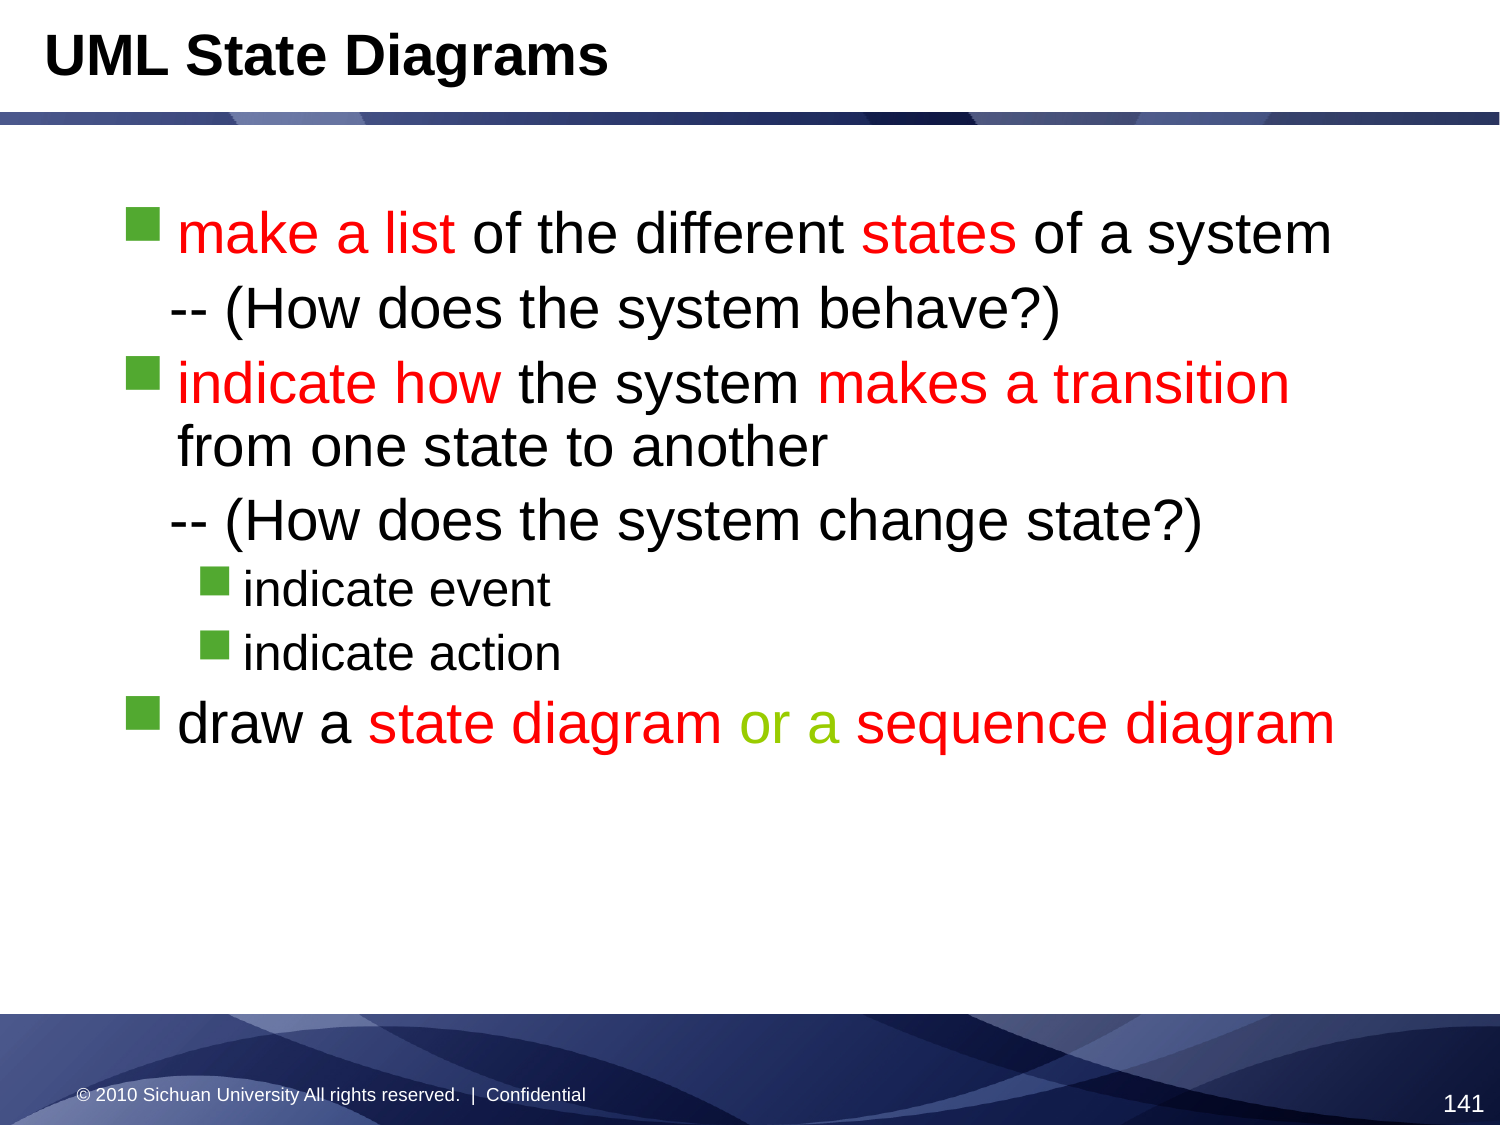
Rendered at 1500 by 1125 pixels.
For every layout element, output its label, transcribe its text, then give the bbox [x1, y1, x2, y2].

title UML State Diagrams [29, 0, 1064, 105]
text_box © 2010 Sichuan University All rights reserved. | Confidential [0, 1062, 663, 1113]
picture [0, 1014, 1500, 1125]
picture [0, 112, 1500, 125]
list make a list of the different states of a system -- (How does the system behave?) indicate how the system makes a transition from one state to another -- (How does the system change state?) indicate event indicate action draw a state diagram or a sequence diagram [105, 196, 1354, 816]
text_box 141 [1187, 1087, 1500, 1125]
